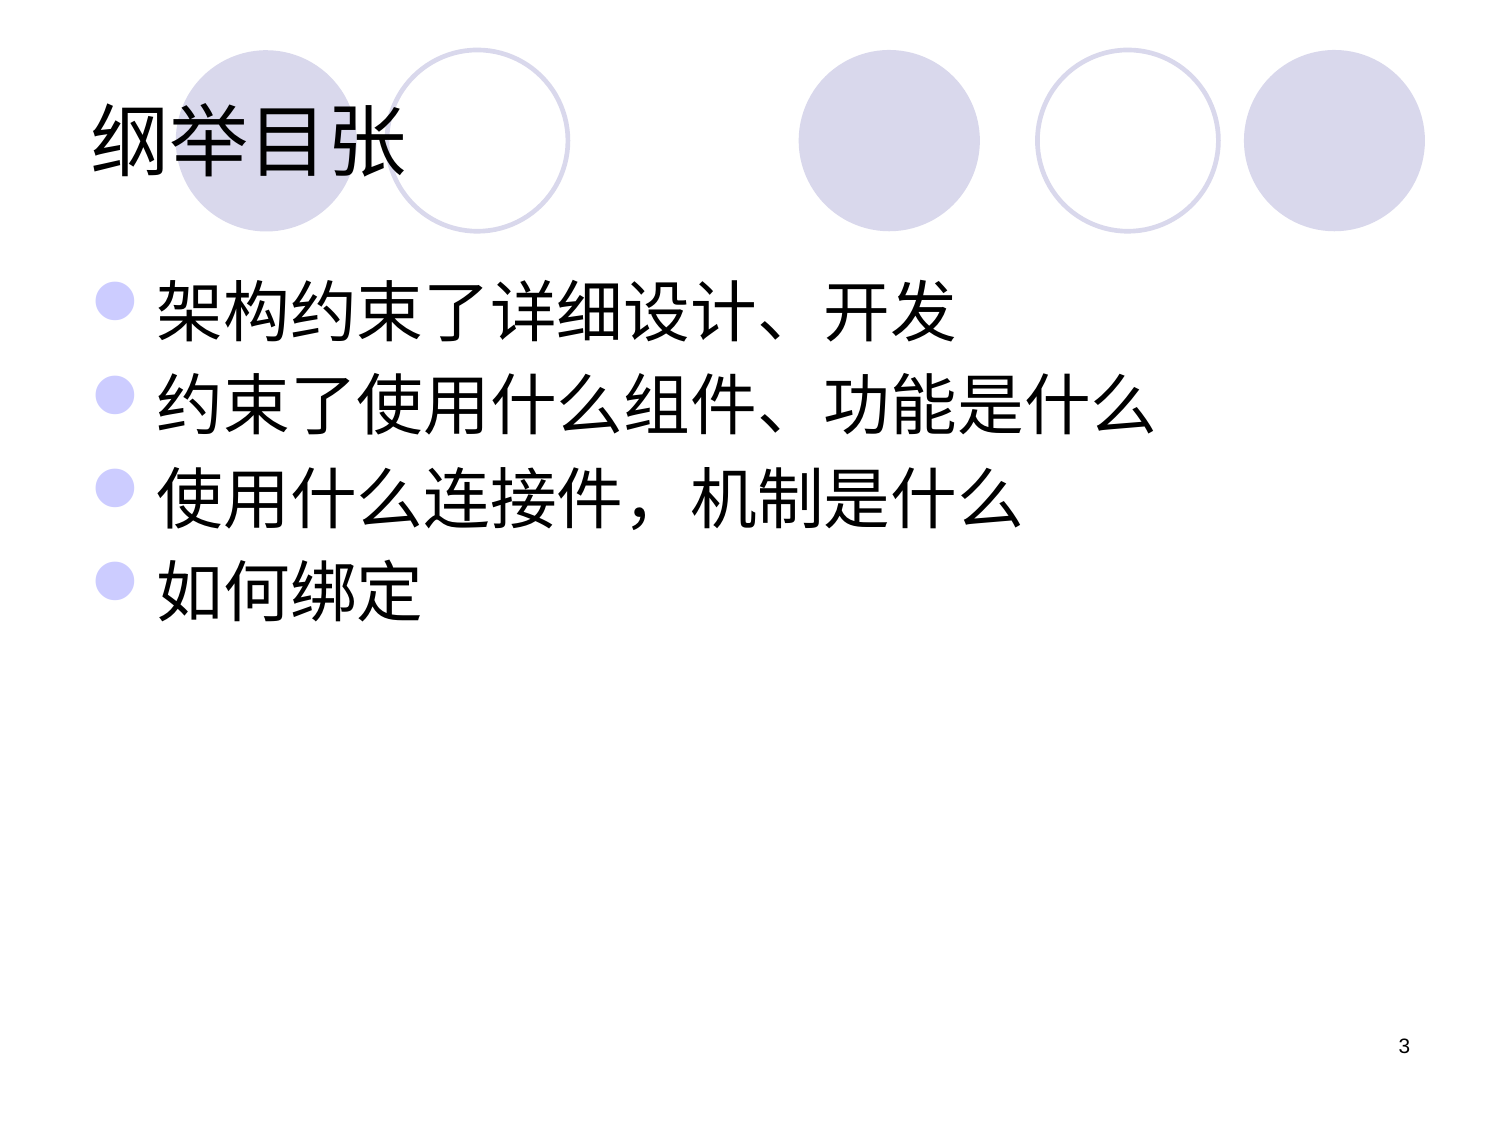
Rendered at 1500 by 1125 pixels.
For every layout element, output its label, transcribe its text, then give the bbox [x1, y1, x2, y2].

slide_number 3 [1074, 1025, 1425, 1100]
list 架构约束了详细设计、开发 约束了使用什么组件、功能是什么 使用什么连接件，机制是什么 如何绑定 [75, 262, 1425, 1006]
title 纲举目张 [75, 45, 1425, 233]
